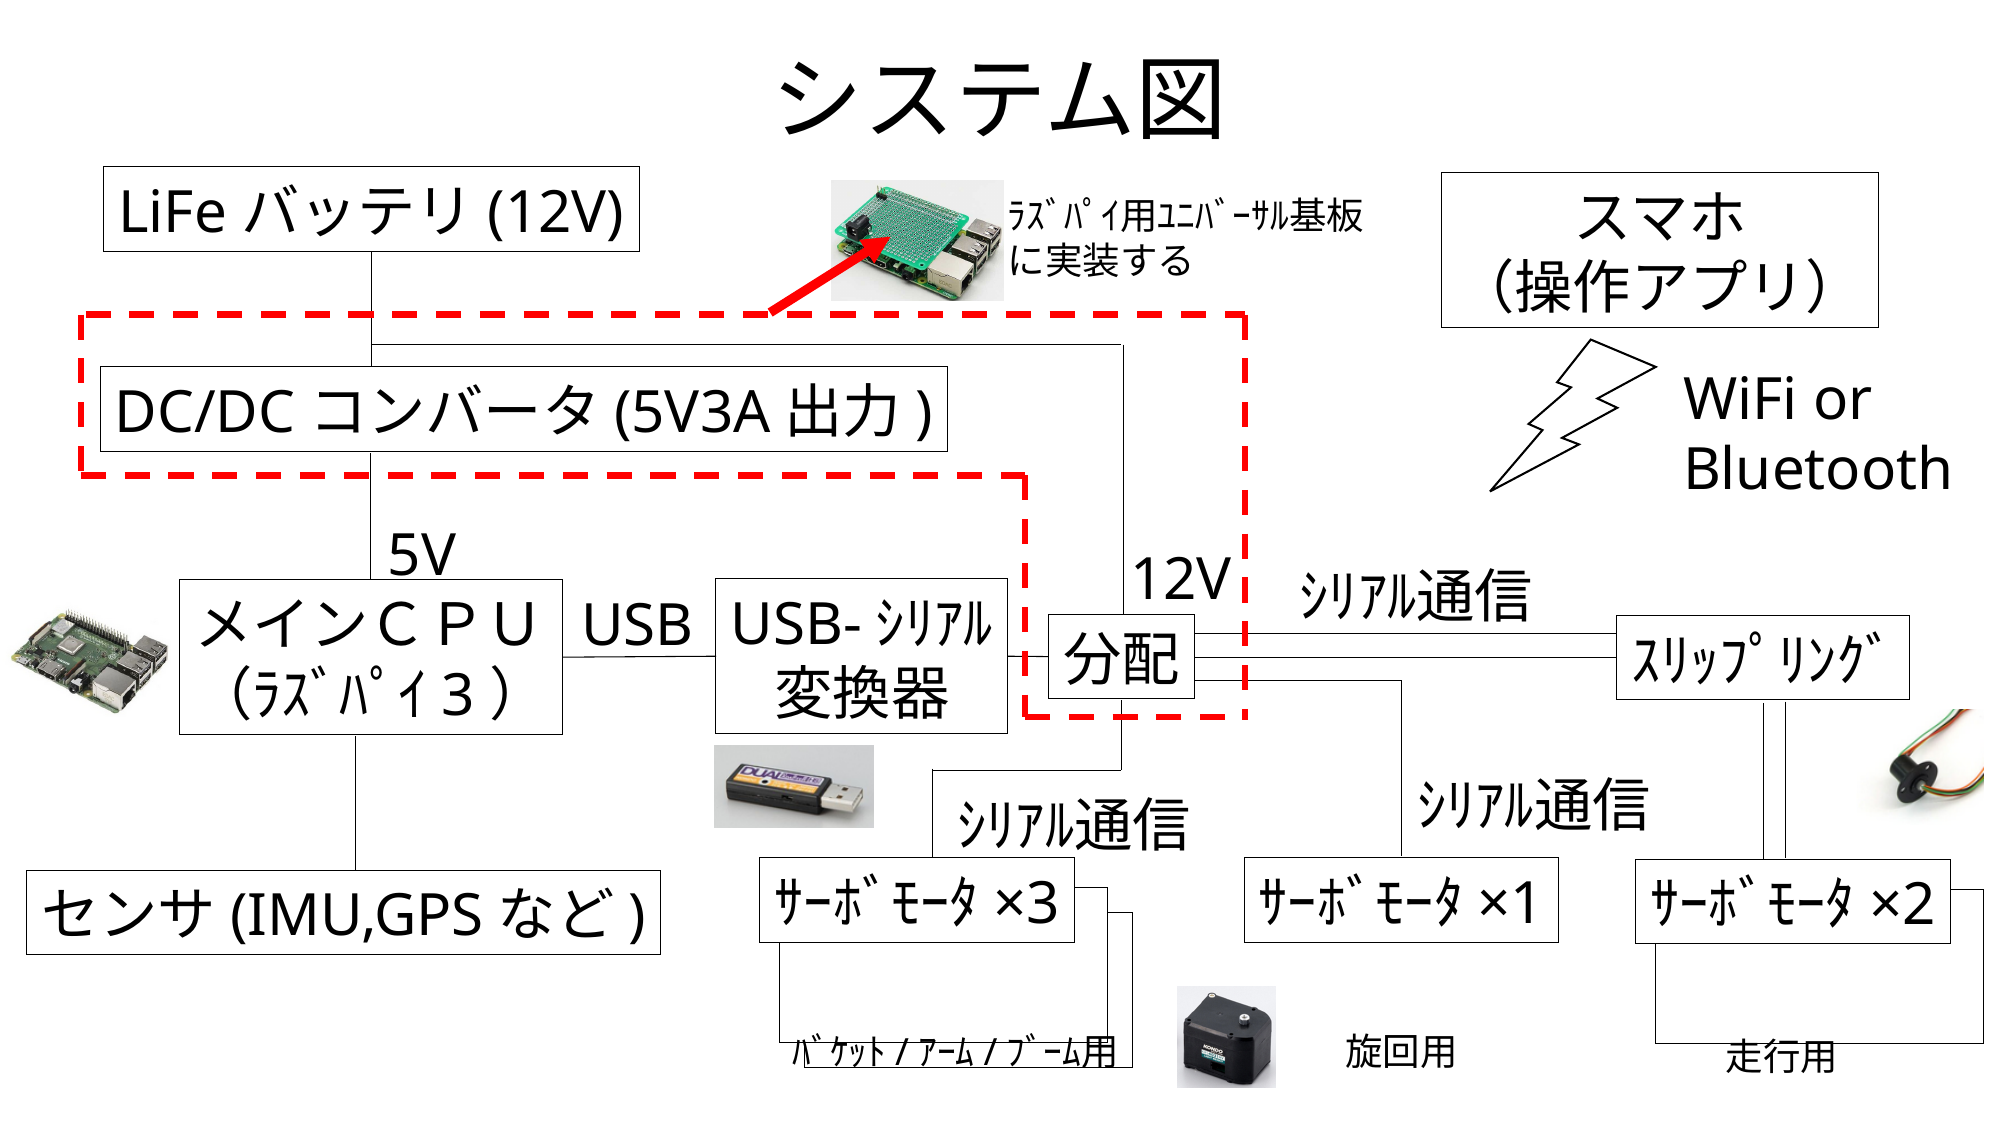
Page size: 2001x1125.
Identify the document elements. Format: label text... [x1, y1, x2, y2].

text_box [770, 236, 891, 313]
picture [1856, 709, 1984, 825]
text_box 12V [1124, 533, 1244, 619]
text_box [1628, 859, 1984, 975]
text_box ﾗｽﾞﾊﾟｲ用ﾕﾆﾊﾞｰｻﾙ基板 に実装する [1004, 184, 1402, 290]
text_box 分配 [1048, 614, 1195, 699]
text_box 走行用 [1710, 1025, 1854, 1086]
text_box LiFeバッテリ(12V) [103, 166, 640, 252]
text_box ｼﾘｱﾙ通信 [1284, 551, 1569, 633]
text_box 5V [372, 509, 471, 595]
text_box ｼﾘｱﾙ通信 [942, 780, 1227, 865]
text_box ｻｰﾎﾞﾓｰﾀ×1 [1244, 857, 1559, 943]
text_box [753, 857, 1134, 999]
text_box ｽﾘｯﾌﾟﾘﾝｸﾞ [1616, 615, 1910, 700]
text_box USB-ｼﾘｱﾙ 変換器 [715, 578, 1008, 734]
picture [830, 180, 1004, 301]
text_box センサ(IMU,GPSなど) [26, 870, 661, 955]
text_box USB [566, 579, 743, 665]
picture [1177, 986, 1276, 1088]
text_box メインＣＰＵ （ﾗｽﾞﾊﾟｲ3） [179, 579, 563, 735]
title システム図 [137, 0, 1863, 212]
text_box 旋回用 [1330, 1020, 1473, 1081]
text_box ｼﾘｱﾙ通信 [1402, 760, 1687, 846]
text_box ﾊﾞｹｯﾄ/ｱｰﾑ/ﾌﾞｰﾑ用 [777, 1020, 1134, 1081]
text_box DC/DCコンバータ(5V3A出力) [100, 366, 948, 452]
picture [714, 745, 874, 828]
text_box 12V [1115, 533, 1123, 614]
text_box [1438, 172, 1982, 511]
picture [0, 602, 171, 718]
